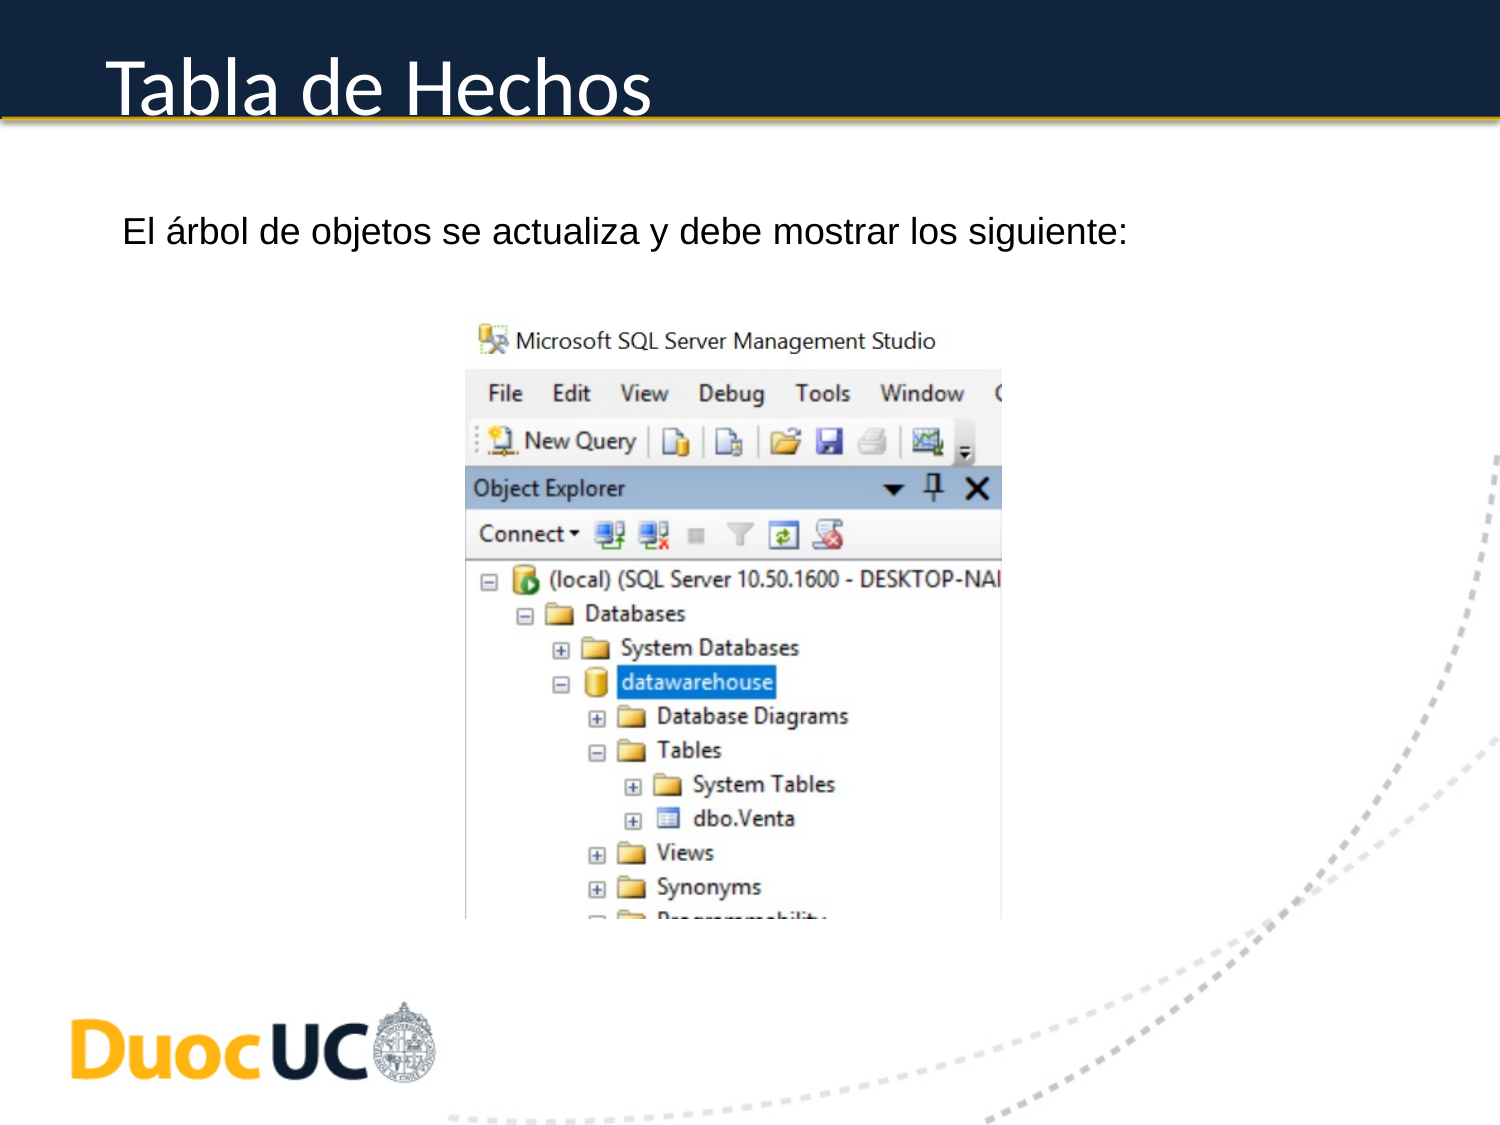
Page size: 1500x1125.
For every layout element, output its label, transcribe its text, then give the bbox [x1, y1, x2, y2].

title Tabla de Hechos [74, 44, 1426, 115]
text_box El árbol de objetos se actualiza y debe mostrar los siguiente: [107, 176, 1425, 260]
picture [0, 119, 1500, 1125]
text_box [0, 0, 1500, 116]
